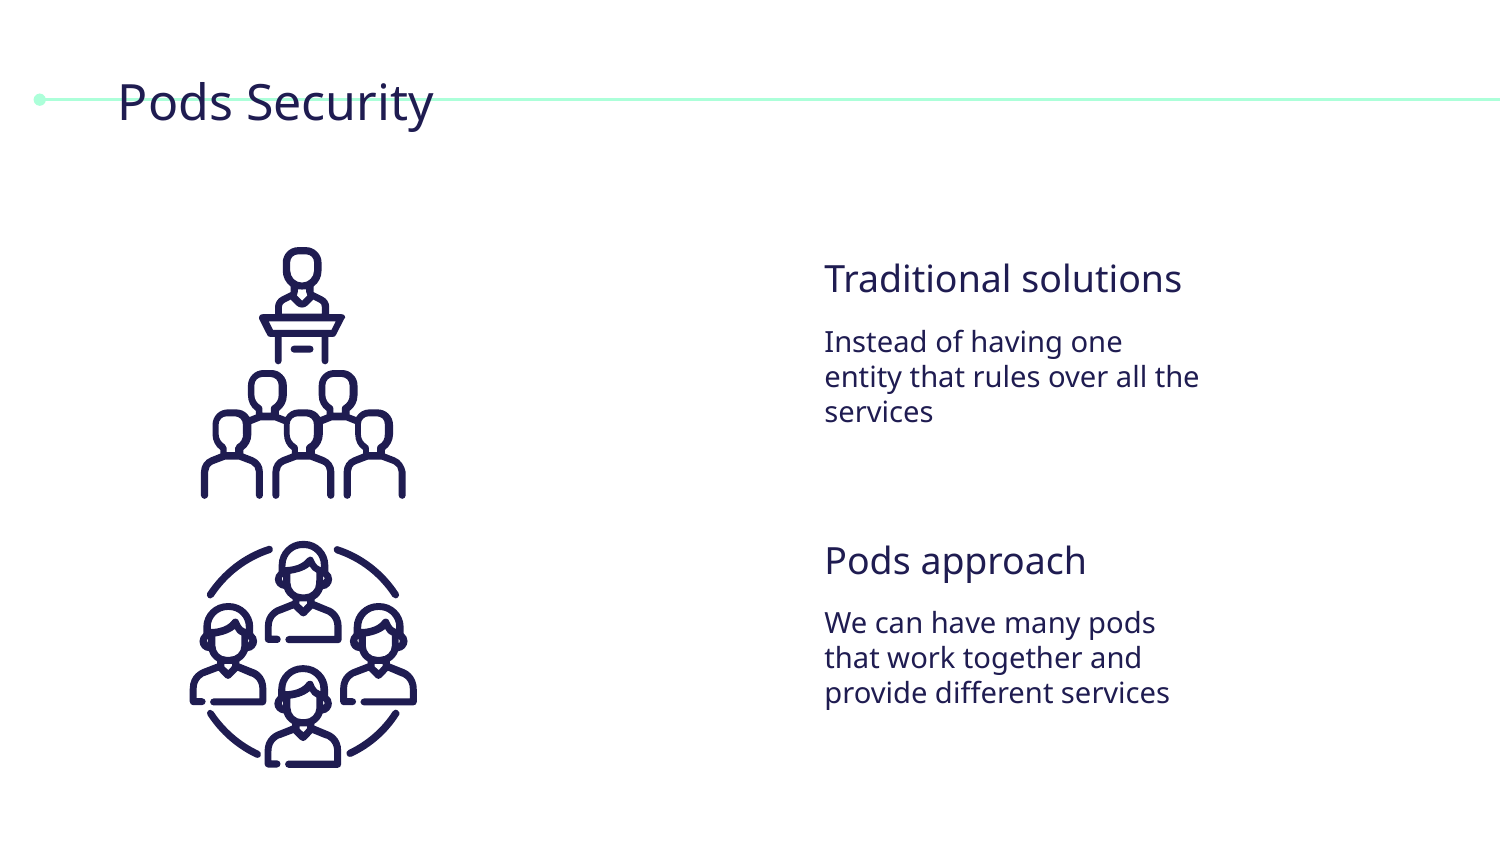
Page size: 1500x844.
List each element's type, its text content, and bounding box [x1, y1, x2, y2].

list Instead of having one entity that rules over all the services [809, 316, 1222, 438]
title Pods approach [809, 528, 1222, 597]
title Traditional solutions [809, 247, 1222, 316]
list We can have many pods that work together and provide different services [809, 597, 1222, 719]
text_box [200, 246, 406, 499]
title Pods Security [102, 55, 1101, 144]
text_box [189, 540, 417, 769]
